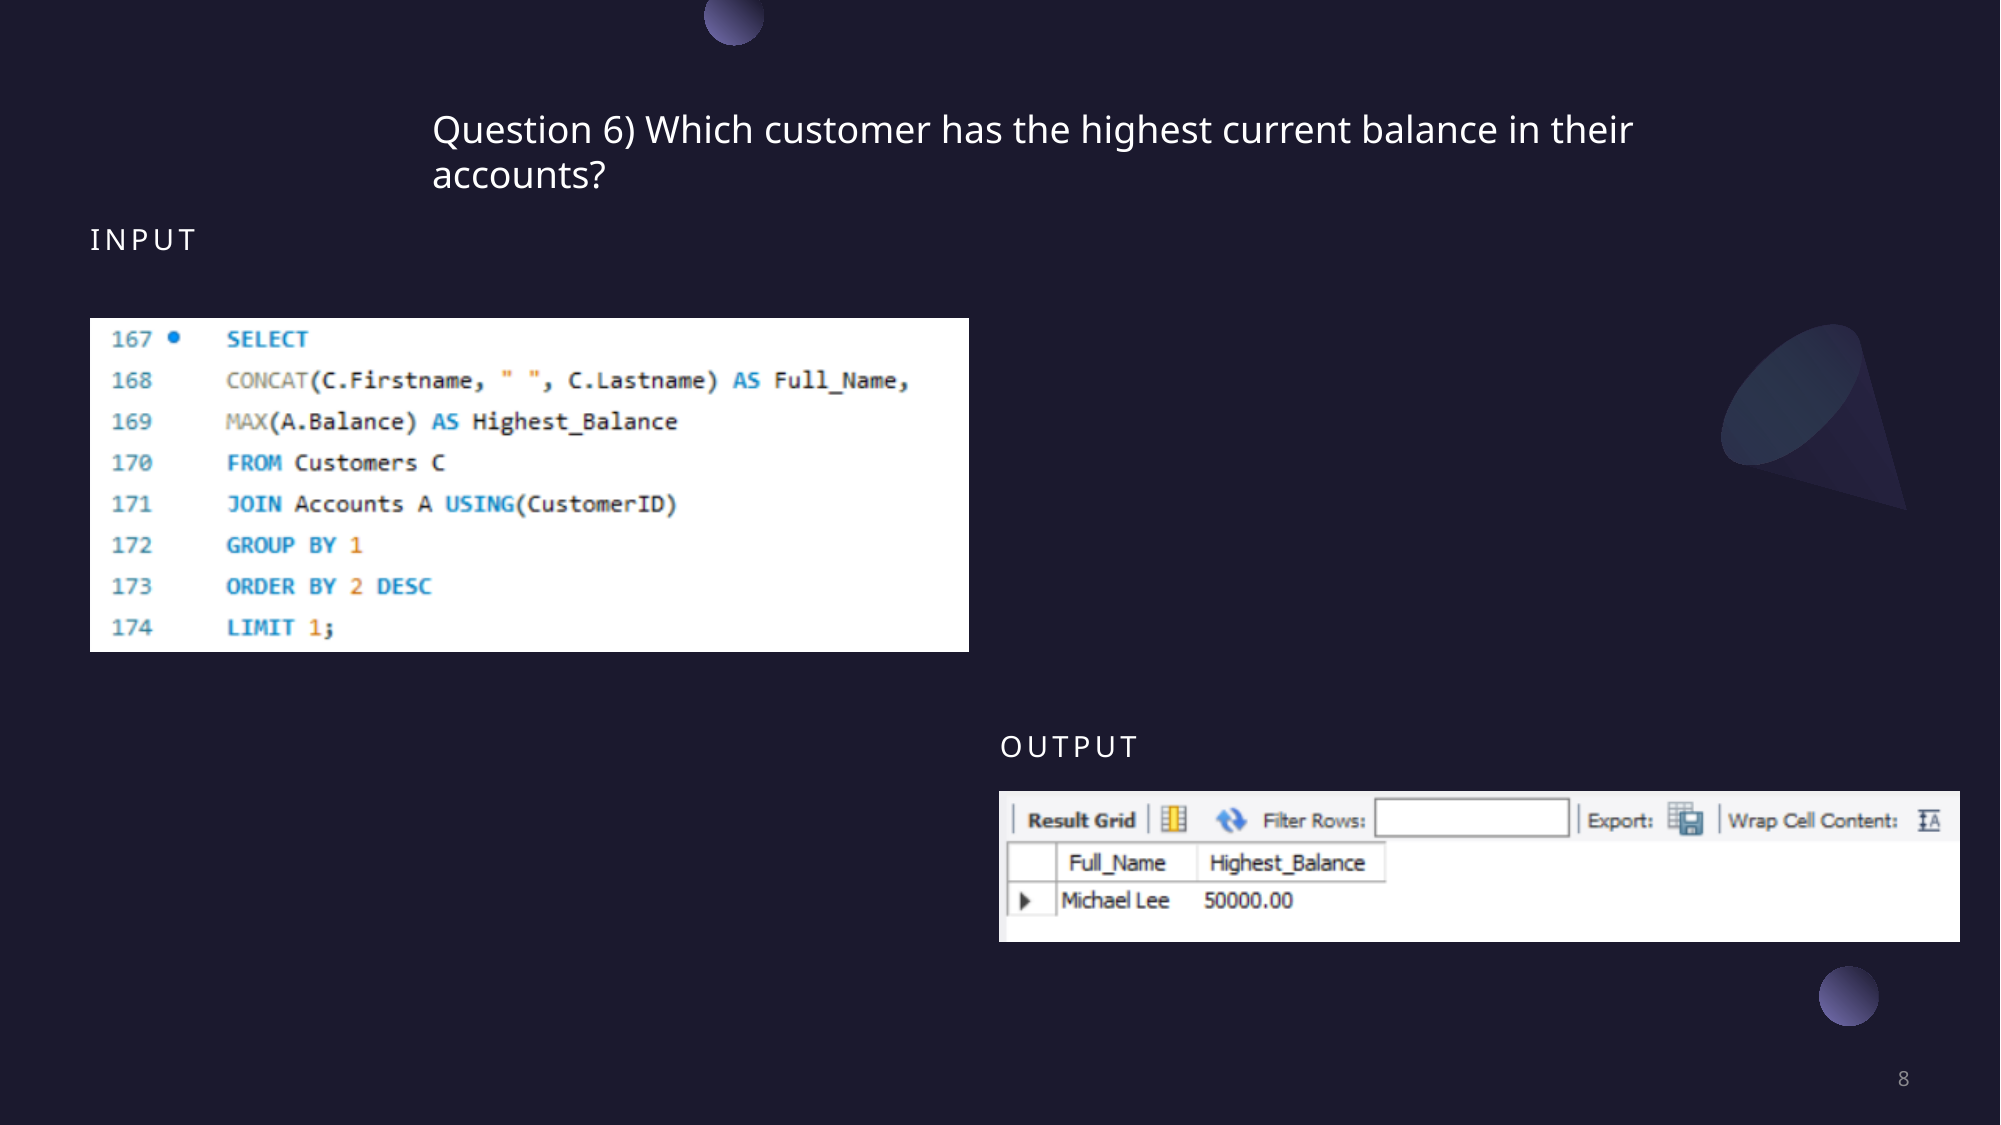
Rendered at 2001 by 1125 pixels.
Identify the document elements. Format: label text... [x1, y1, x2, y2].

list INPUT [90, 198, 255, 257]
picture [90, 318, 969, 652]
text_box [703, 0, 765, 47]
text_box Question 6) Which customer has the highest current balance in their accounts? [432, 106, 1792, 165]
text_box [1702, 332, 1922, 541]
picture [999, 791, 1960, 942]
list OUTPUT [999, 721, 1172, 764]
slide_number 8 [1632, 1067, 1910, 1093]
